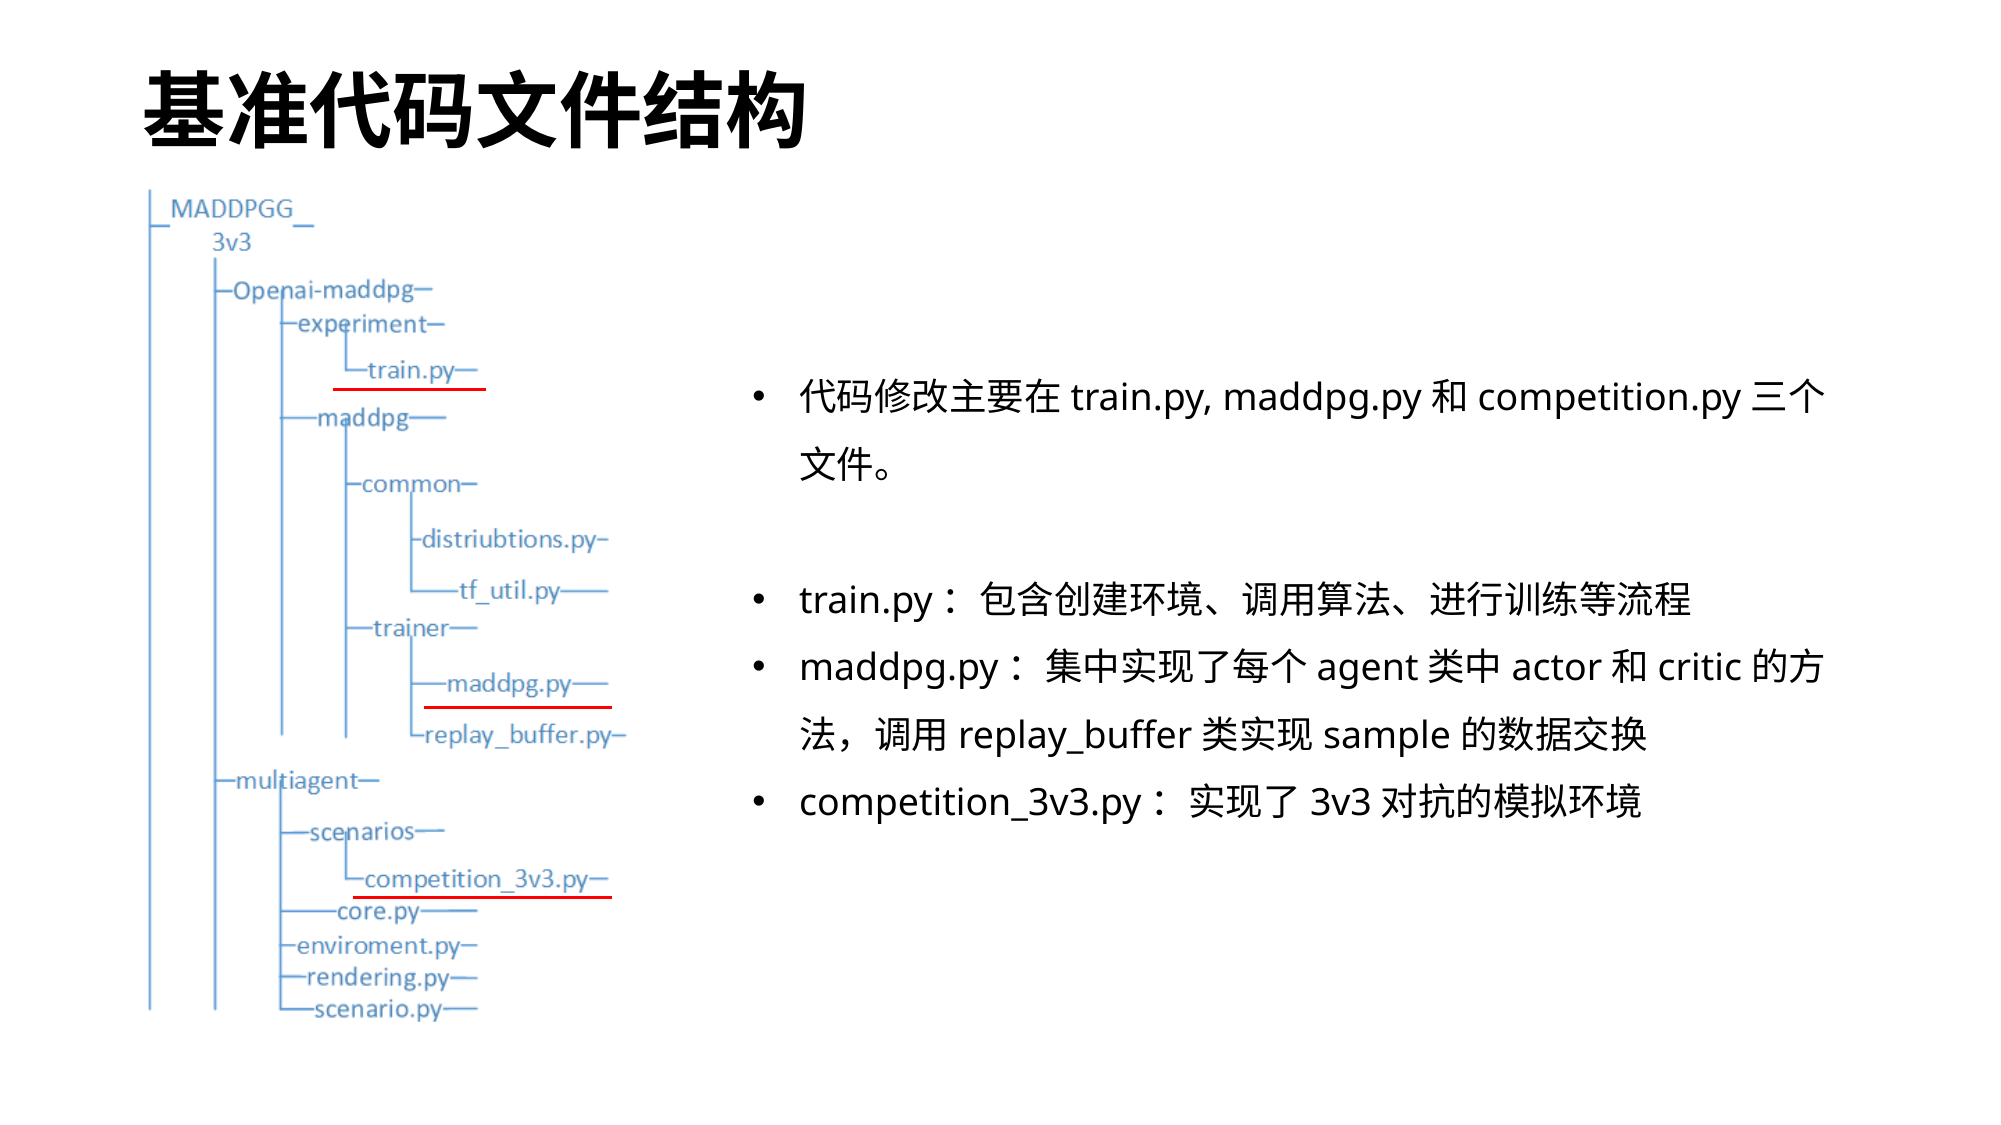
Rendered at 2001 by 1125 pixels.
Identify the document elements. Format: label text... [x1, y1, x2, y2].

title 基准代码文件结构 [127, 45, 1722, 184]
text_box 代码修改主要在train.py, maddpg.py和competition.py三个文件。 train.py：包含创建环境、调用算法、进行训练等流程 maddpg.py：集中实现了每个agent类中actor和critic的方法，调用replay_buffer类实现sample的数据交换 competition_3v3.py：实现了3v3对抗的模拟环境 [737, 343, 1852, 831]
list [148, 183, 627, 1040]
